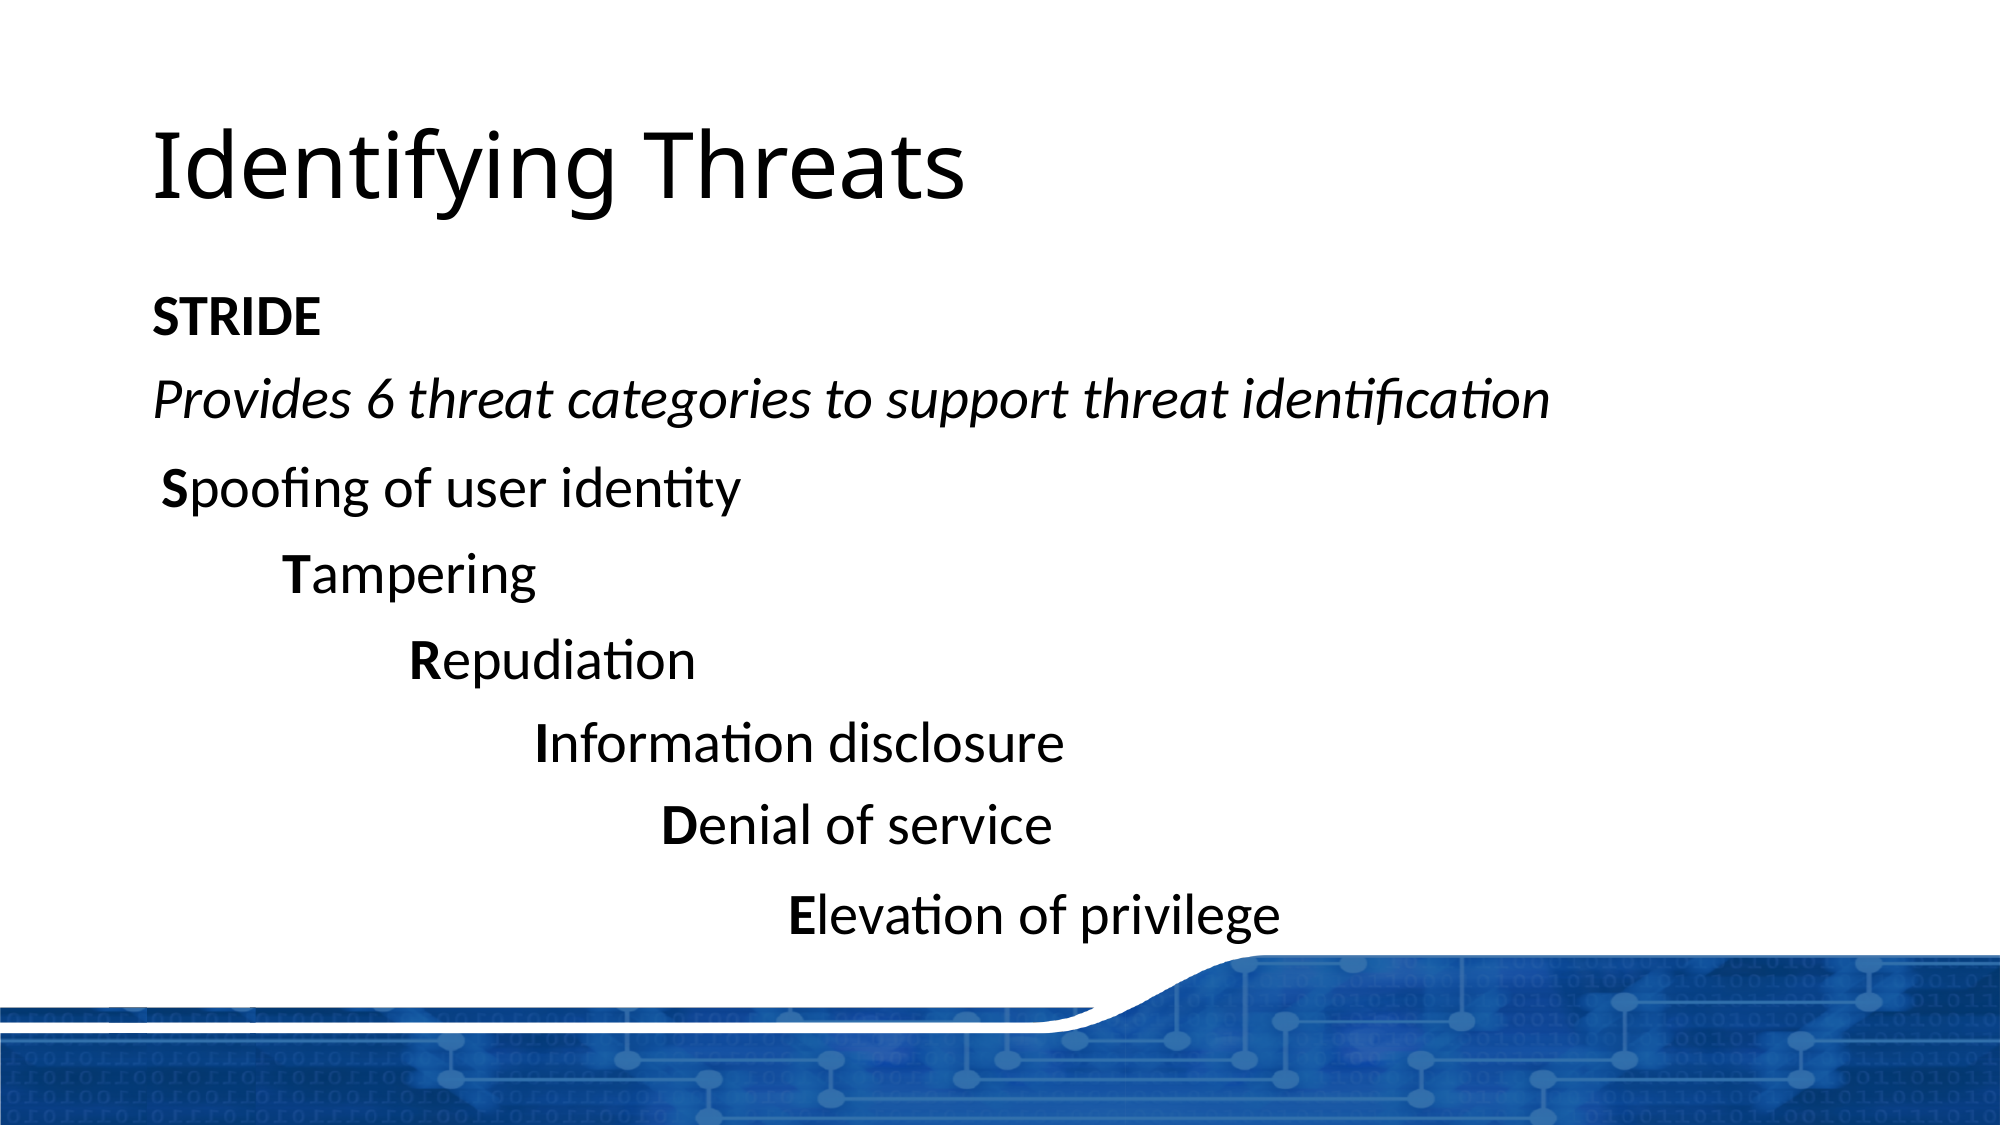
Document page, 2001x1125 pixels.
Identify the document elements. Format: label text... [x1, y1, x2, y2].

text_box Spoofing of user identity [146, 449, 1778, 536]
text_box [0, 955, 2000, 1125]
text_box Tampering [267, 535, 1778, 622]
text_box Denial of service [646, 786, 1737, 877]
text_box Repudiation [394, 621, 1675, 708]
text_box Information disclosure [519, 704, 1800, 791]
text_box STRIDE Provides 6 threat categories to support threat identification [137, 277, 1863, 460]
title Identifying Threats [137, 59, 1863, 277]
text_box Elevation of privilege [773, 876, 1778, 955]
